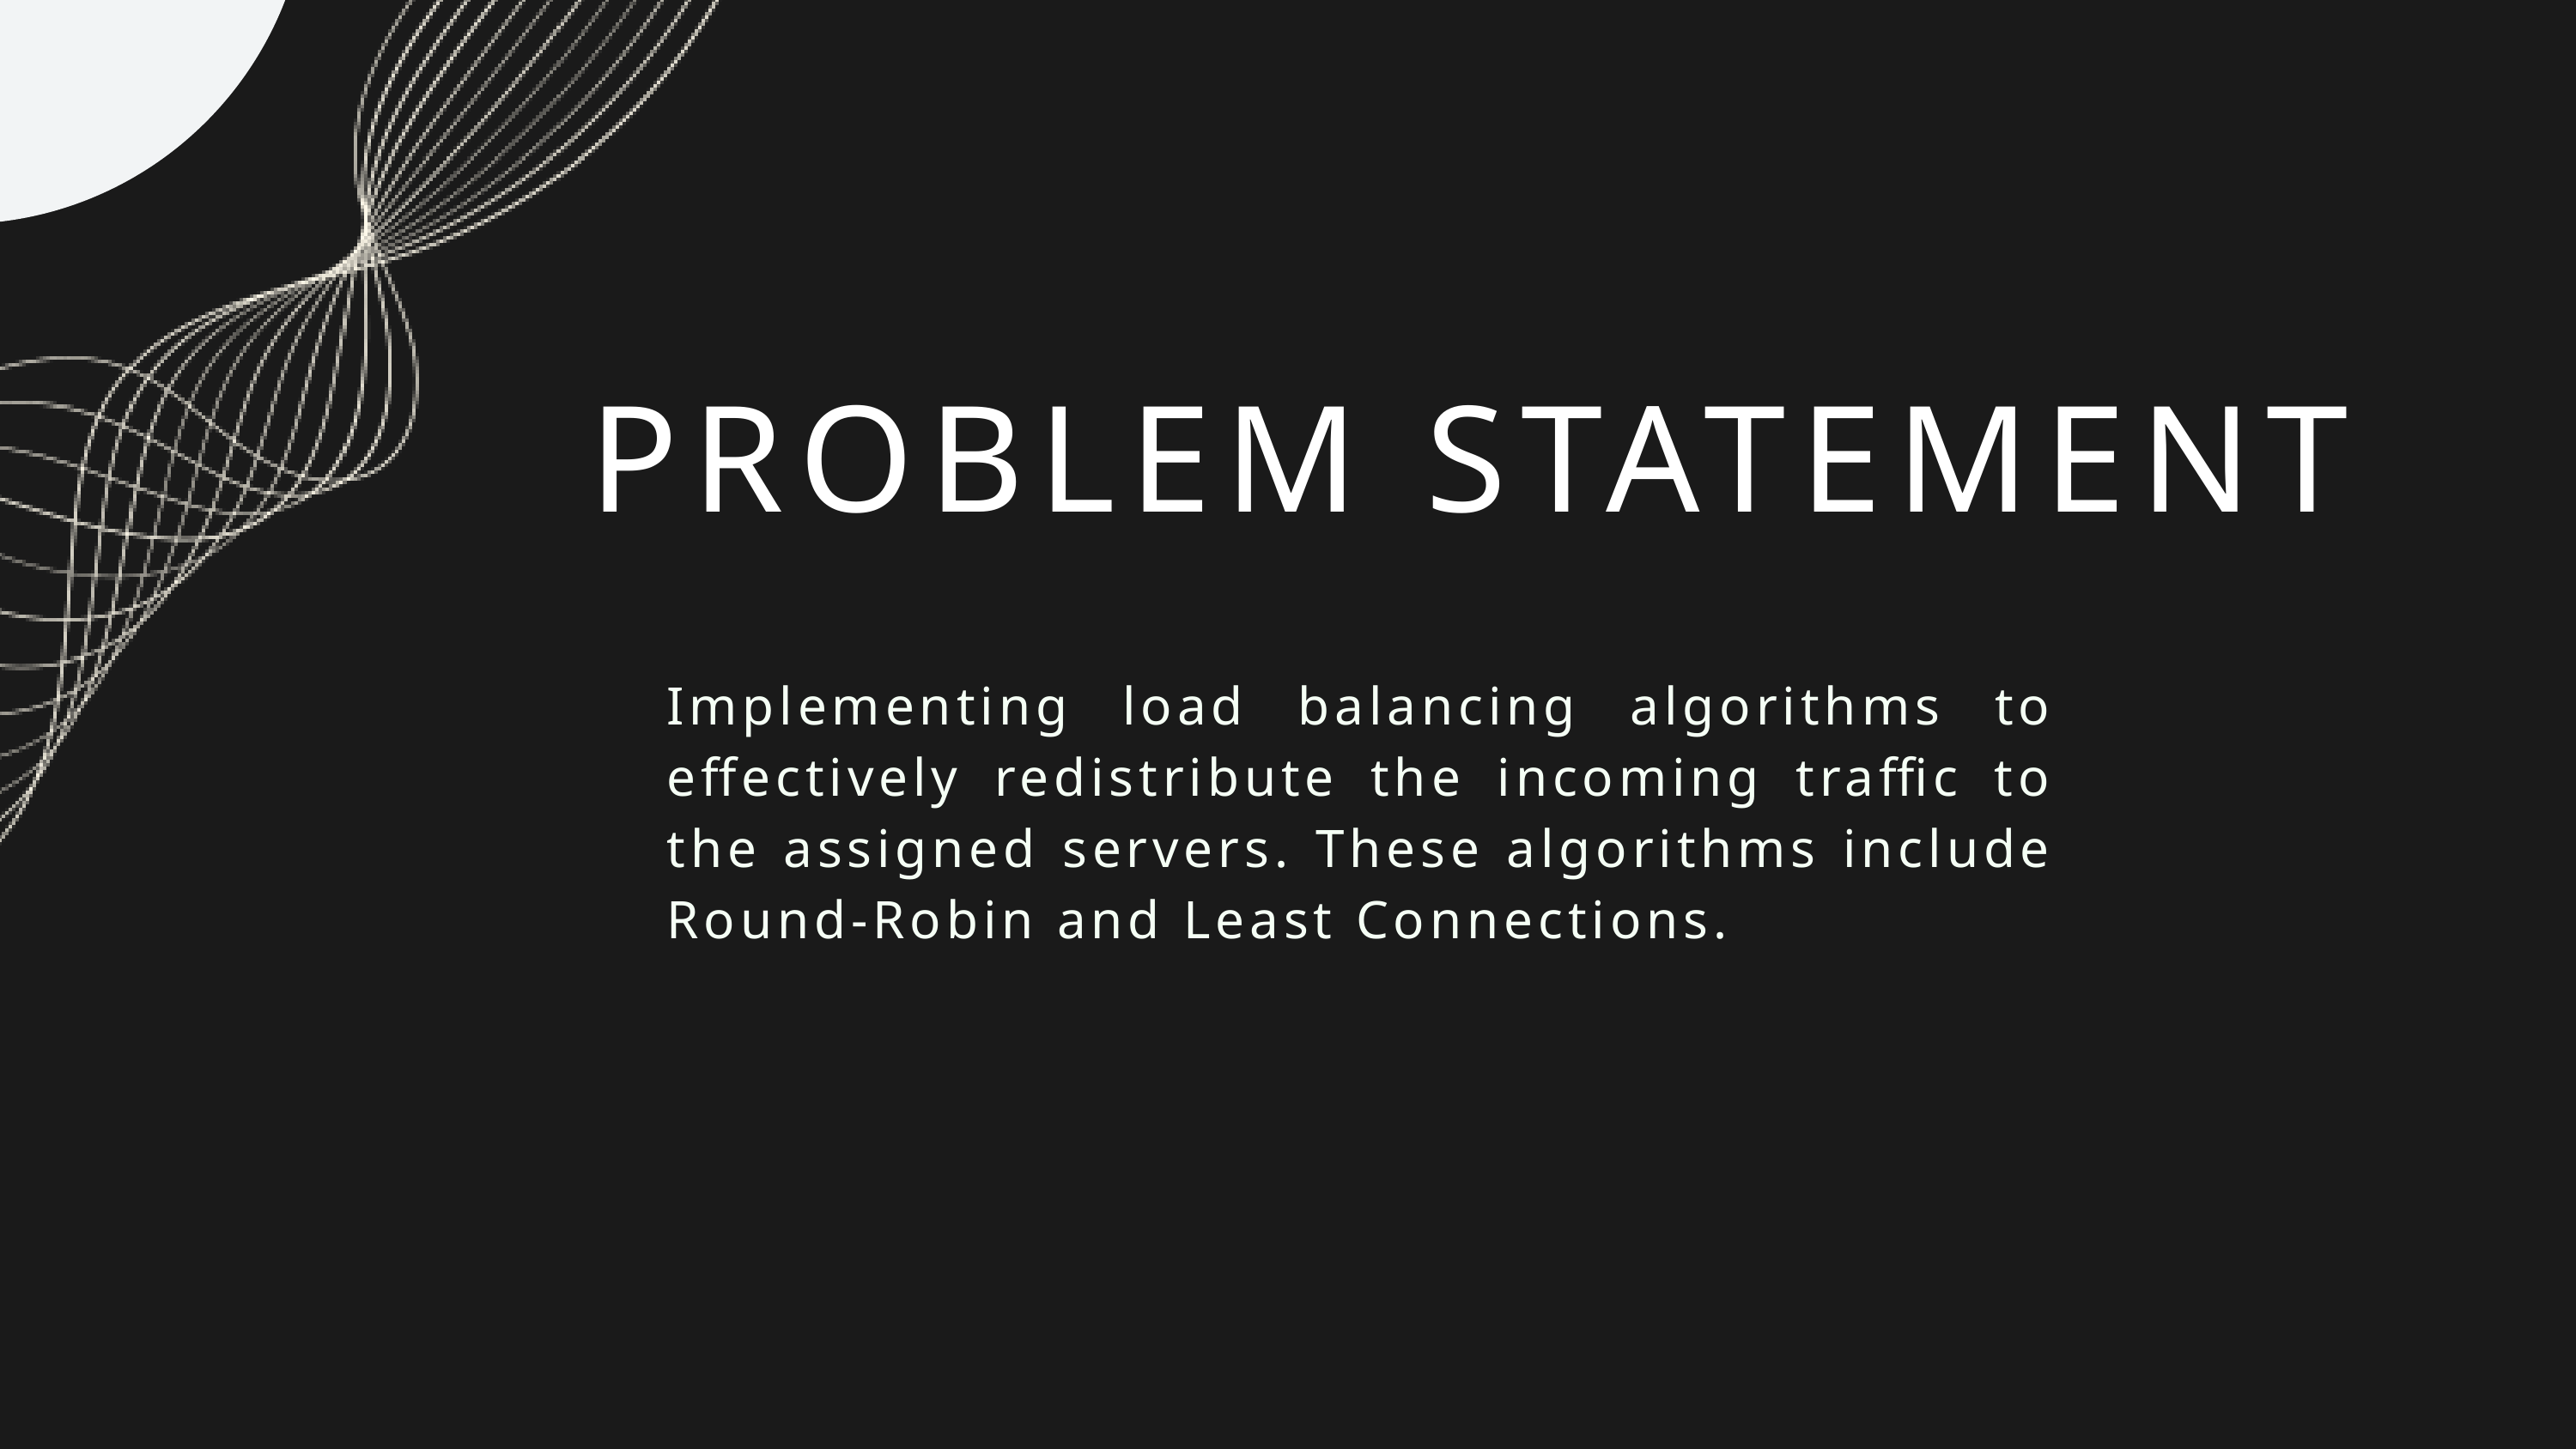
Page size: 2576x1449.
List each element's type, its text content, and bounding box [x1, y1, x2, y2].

text_box PROBLEM STATEMENT [589, 337, 2576, 542]
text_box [0, 0, 309, 225]
text_box [0, 0, 771, 908]
text_box Implementing load balancing algorithms to effectively redistribute the incoming traffic to the assigned servers. These algorithms include Round-Robin and Least Connections. [666, 664, 2057, 949]
